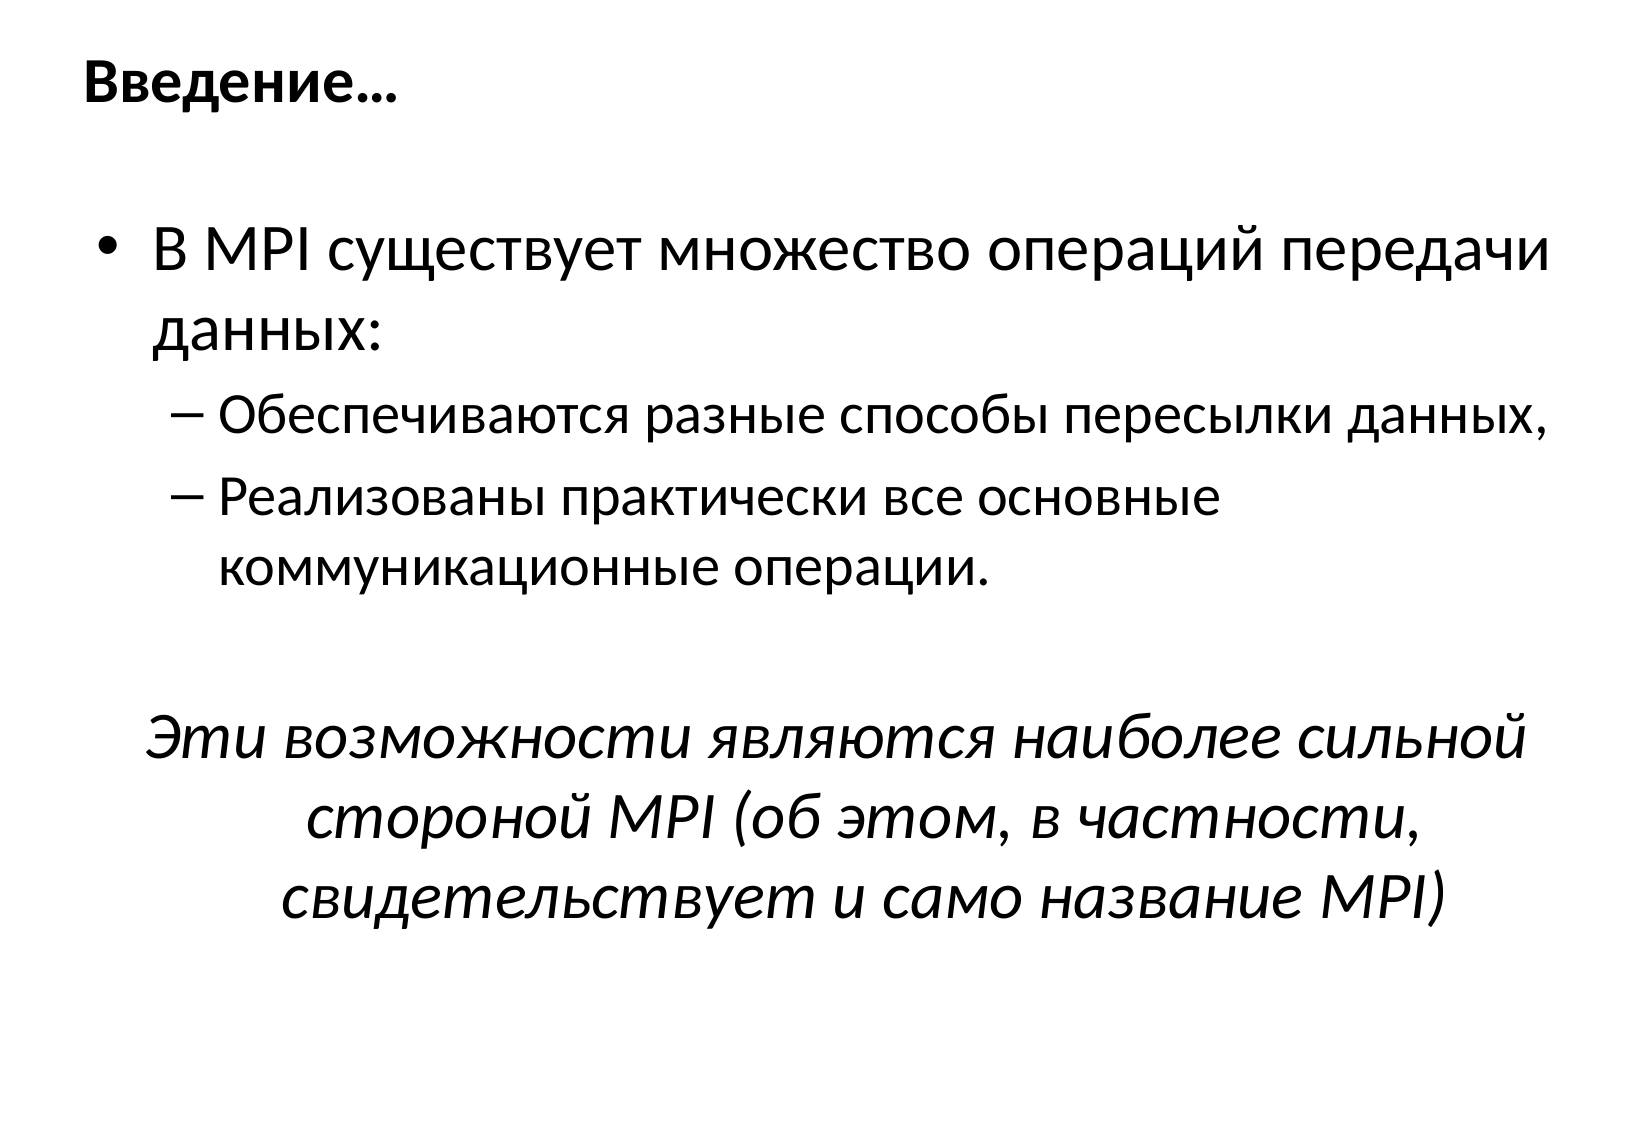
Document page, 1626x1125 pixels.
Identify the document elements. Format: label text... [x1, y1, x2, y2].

title Введение… [67, 30, 1559, 124]
list В MPI существует множество операций передачи данных: Обеспечиваются разные способы пересылки данных, Реализованы практически все основные коммуникационные операции. Эти возможности являются наиболее сильной стороной MPI (об этом, в частности, свидетельствует и само название MPI) [80, 196, 1593, 977]
